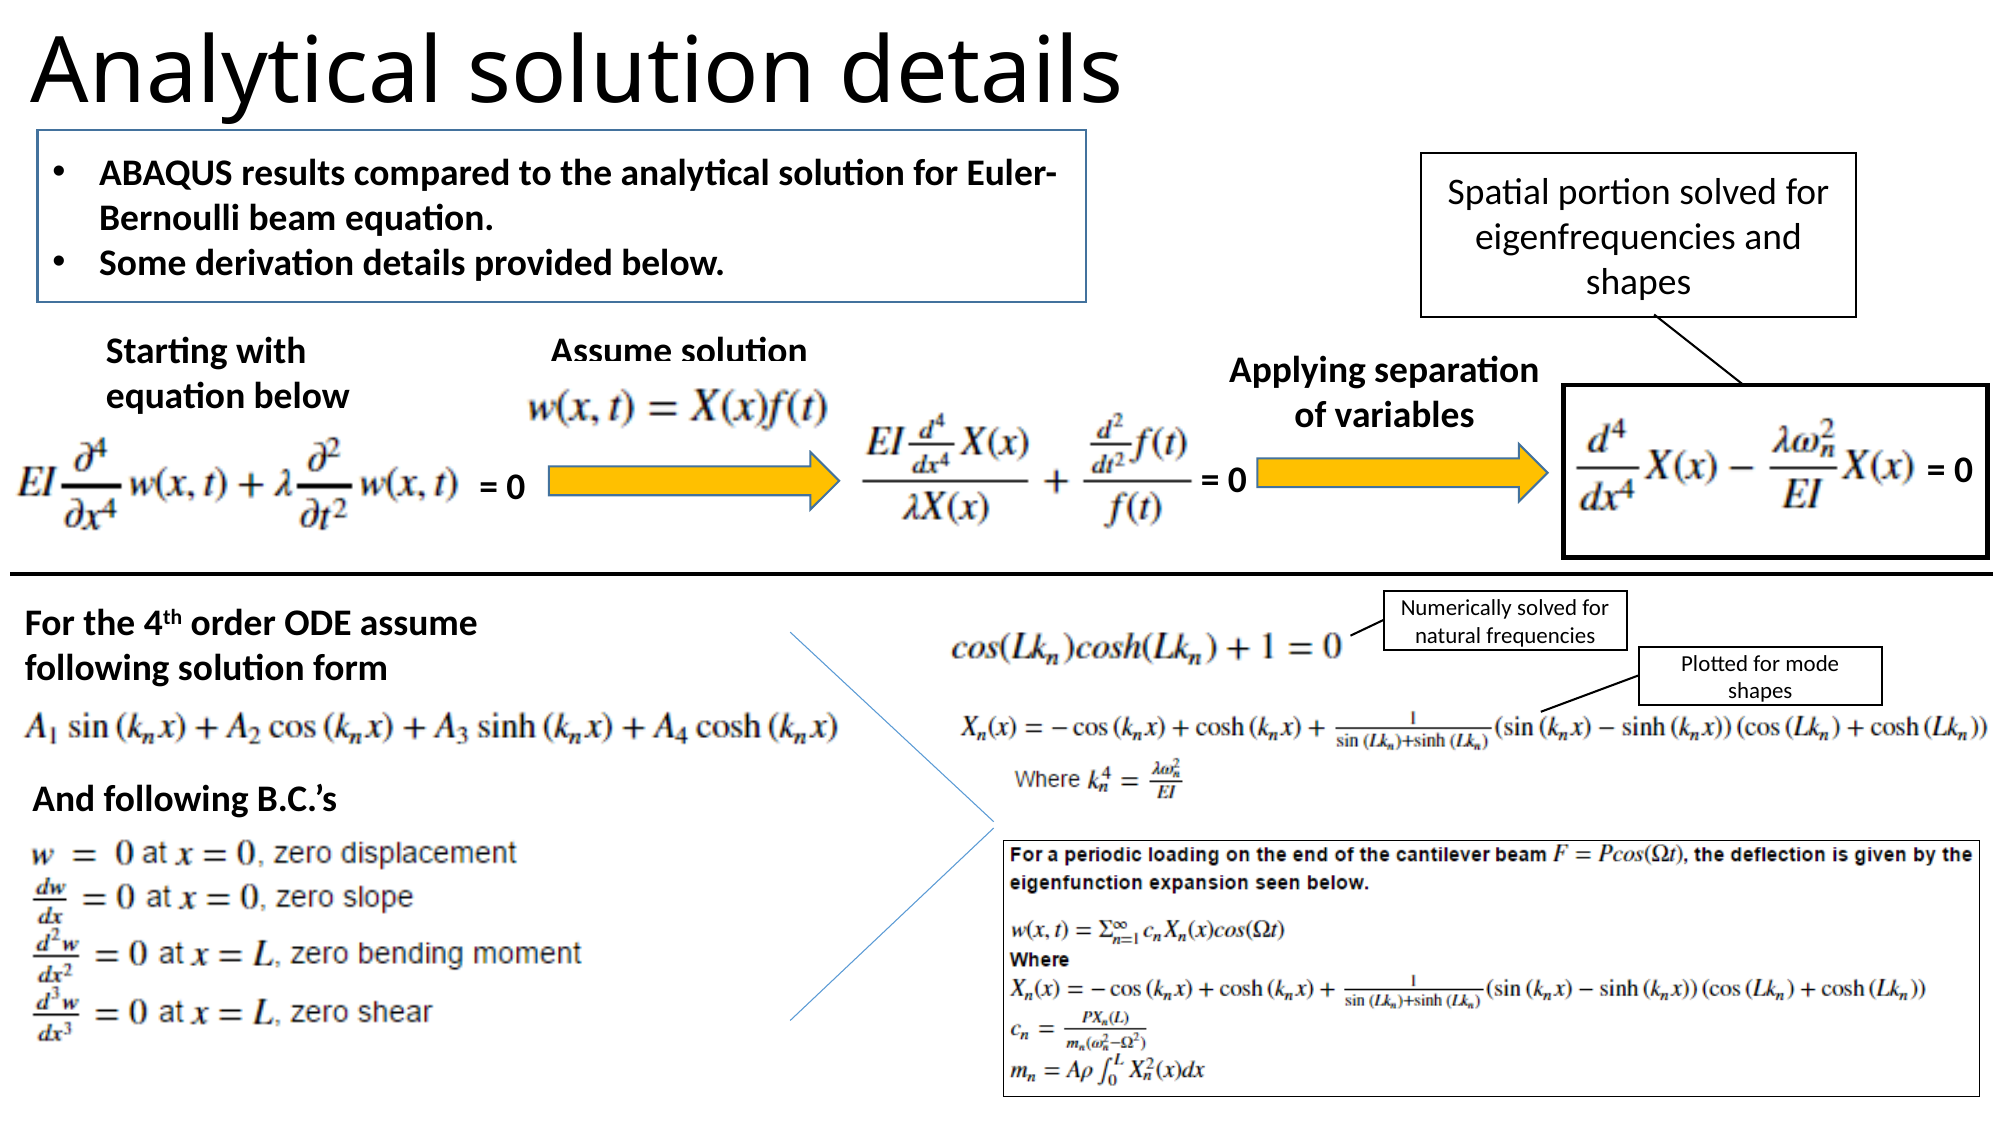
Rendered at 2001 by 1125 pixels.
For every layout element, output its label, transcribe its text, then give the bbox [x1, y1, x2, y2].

text_box Numerically solved for natural frequencies [1350, 590, 1628, 651]
text_box Starting with equation below [90, 318, 385, 423]
picture [956, 705, 2000, 808]
text_box For the 4th order ODE assume following solution form [9, 590, 520, 695]
picture [938, 616, 1345, 676]
picture [21, 832, 603, 1056]
text_box And following B.C.’s [17, 766, 360, 823]
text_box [790, 828, 994, 1021]
text_box ABAQUS results compared to the analytical solution for Euler-Bernoulli beam equation. Some derivation details provided below. [36, 129, 1087, 303]
picture [17, 700, 790, 757]
text_box Spatial portion solved for eigenfrequencies and shapes [1420, 152, 1857, 387]
text_box [1563, 384, 1988, 558]
title Analytical solution details [15, 15, 1741, 130]
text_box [790, 632, 994, 822]
text_box = 0 [455, 421, 636, 547]
text_box Applying separation of variables [1205, 337, 1565, 441]
picture [847, 402, 1206, 543]
text_box = 0 [1902, 405, 2000, 530]
picture [1003, 839, 1980, 1097]
text_box [547, 450, 841, 513]
text_box Assume solution [535, 318, 829, 361]
text_box [1357, 441, 1550, 504]
picture [523, 361, 841, 450]
text_box Plotted for mode shapes [1556, 646, 1883, 705]
text_box = 0 [1206, 414, 1357, 540]
picture [1570, 407, 1932, 536]
picture [2, 426, 473, 545]
